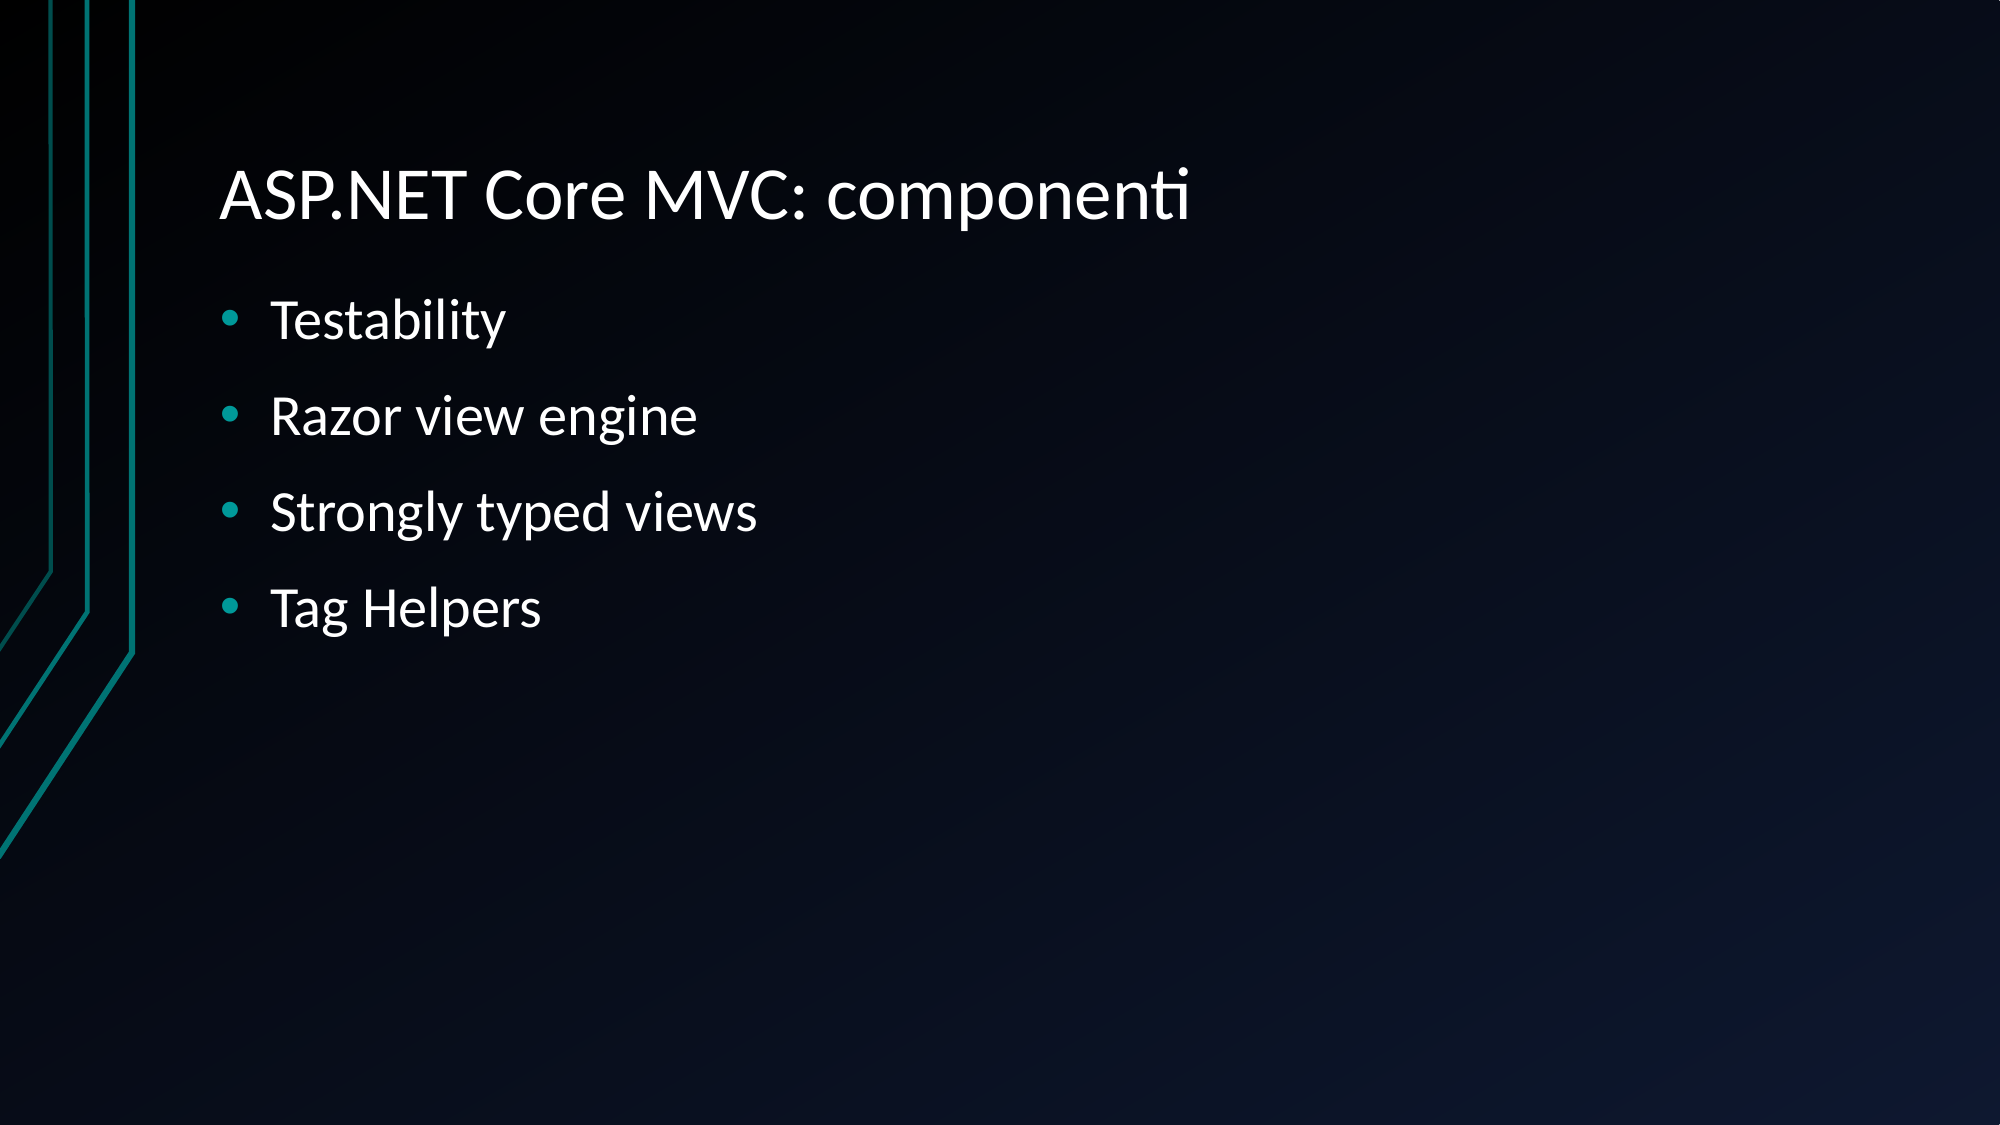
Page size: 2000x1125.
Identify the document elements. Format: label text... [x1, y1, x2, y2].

list Testability Razor view engine Strongly typed views Tag Helpers [199, 279, 1900, 1012]
title ASP.NET Core MVC: componenti [199, 45, 1900, 246]
